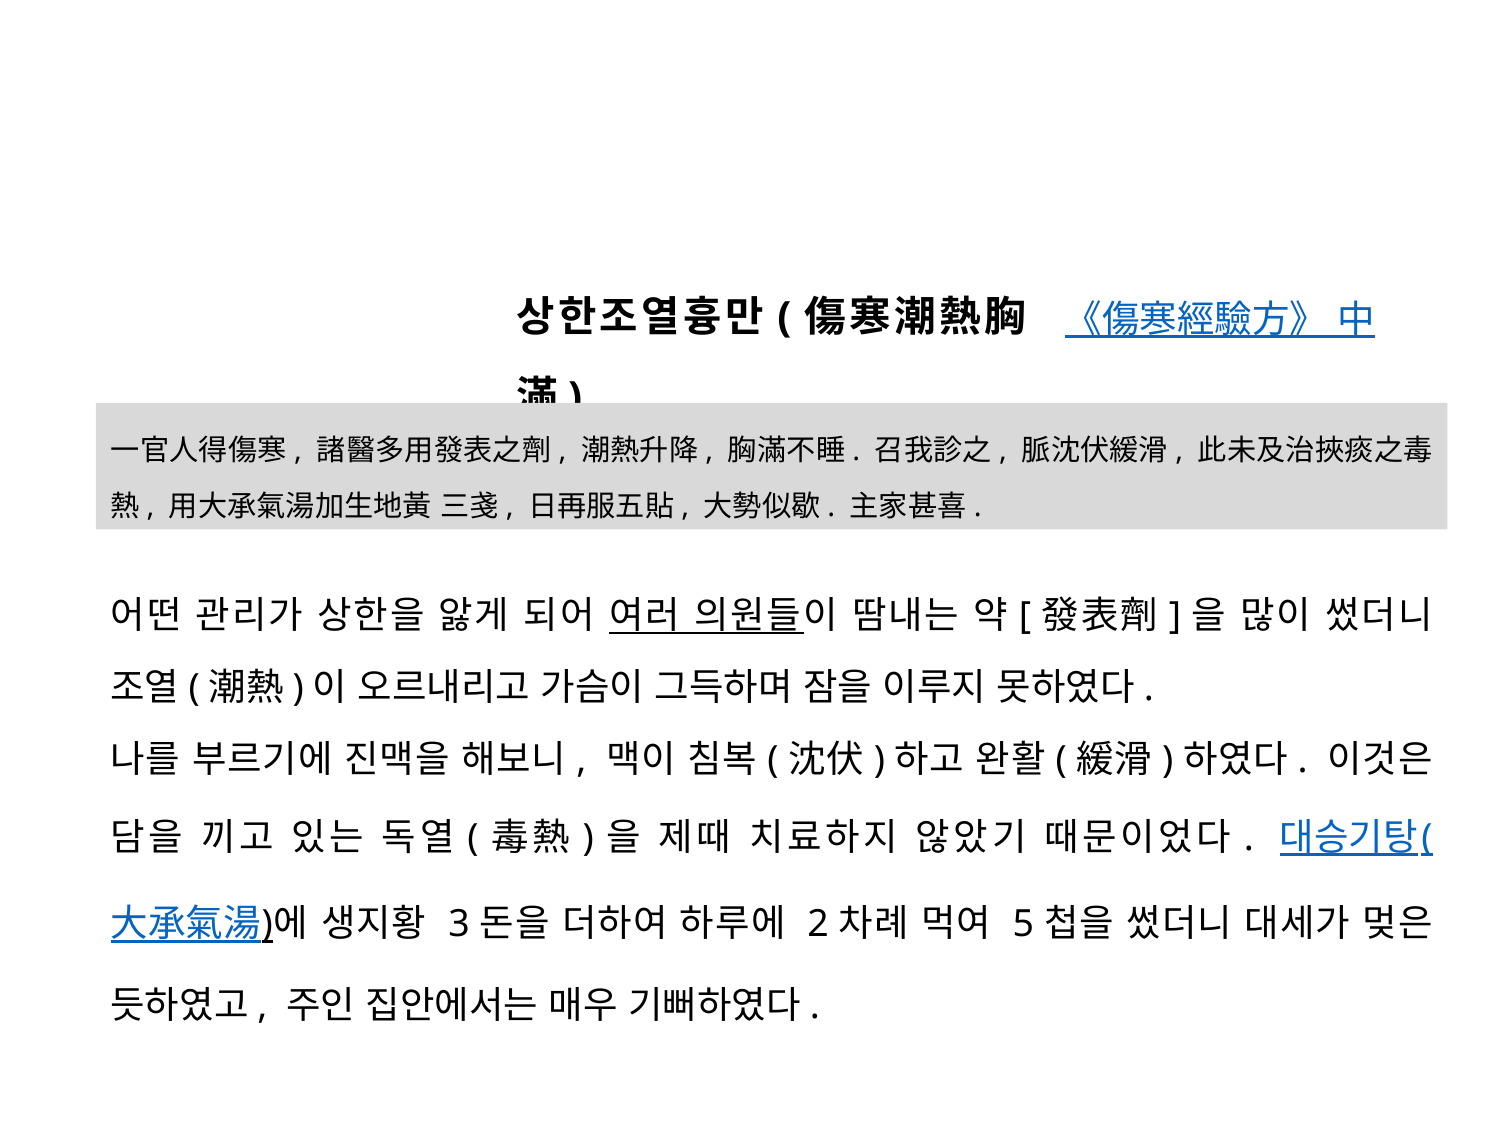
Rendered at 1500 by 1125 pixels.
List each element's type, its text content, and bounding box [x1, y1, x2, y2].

text_box 一官人得傷寒, 諸醫多用發表之劑, 潮熱升降, 胸滿不睡. 召我診之, 脈沈伏緩滑, 此未及治挾痰之毒熱, 用大承氣湯加生地黃 三戔, 日再服五貼, 大勢似歇. 主家甚喜. [95, 402, 1448, 530]
text_box 《傷寒經驗方》 中 [1049, 254, 1390, 357]
text_box 상한조열흉만(傷寒潮熱胸滿) [501, 252, 1042, 348]
text_box 어떤 관리가 상한을 앓게 되어 여러 의원들이 땀내는 약[發表劑]을 많이 썼더니 조열(潮熱)이 오르내리고 가슴이 그득하며 잠을 이루지 못하였다. 나를 부르기에 진맥을 해보니, 맥이 침복(沈伏)하고 완활(緩滑)하였다. 이것은 담을 끼고 있는 독열(毒熱)을 제때 치료하지 않았기 때문이었다. 대승기탕(大承氣湯)에 생지황 3돈을 더하여 하루에 2차례 먹여 5첩을 썼더니 대세가 멎은 듯하였고, 주인 집안에서는 매우 기뻐하였다. [95, 556, 1448, 1034]
